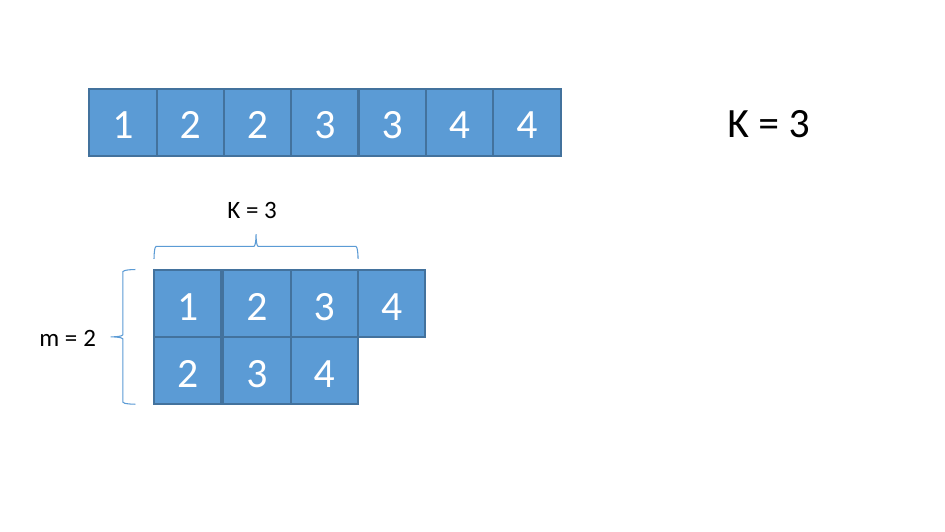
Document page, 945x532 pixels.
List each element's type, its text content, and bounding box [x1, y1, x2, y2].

text_box 3 [222, 336, 290, 405]
text_box 3 [358, 88, 425, 157]
text_box 1 [153, 269, 222, 336]
text_box 2 [156, 88, 223, 157]
text_box 4 [492, 88, 562, 157]
text_box 3 [290, 88, 358, 157]
text_box [115, 268, 136, 405]
text_box 3 [290, 269, 357, 336]
text_box 2 [153, 336, 222, 405]
text_box 4 [290, 336, 359, 405]
text_box 1 [88, 88, 156, 157]
text_box m = 2 [24, 314, 115, 359]
text_box K = 3 [212, 186, 303, 232]
text_box 4 [425, 88, 492, 157]
text_box 4 [357, 269, 426, 338]
text_box [153, 234, 359, 259]
text_box 2 [222, 269, 290, 336]
text_box 2 [223, 88, 290, 157]
text_box K = 3 [712, 88, 887, 154]
